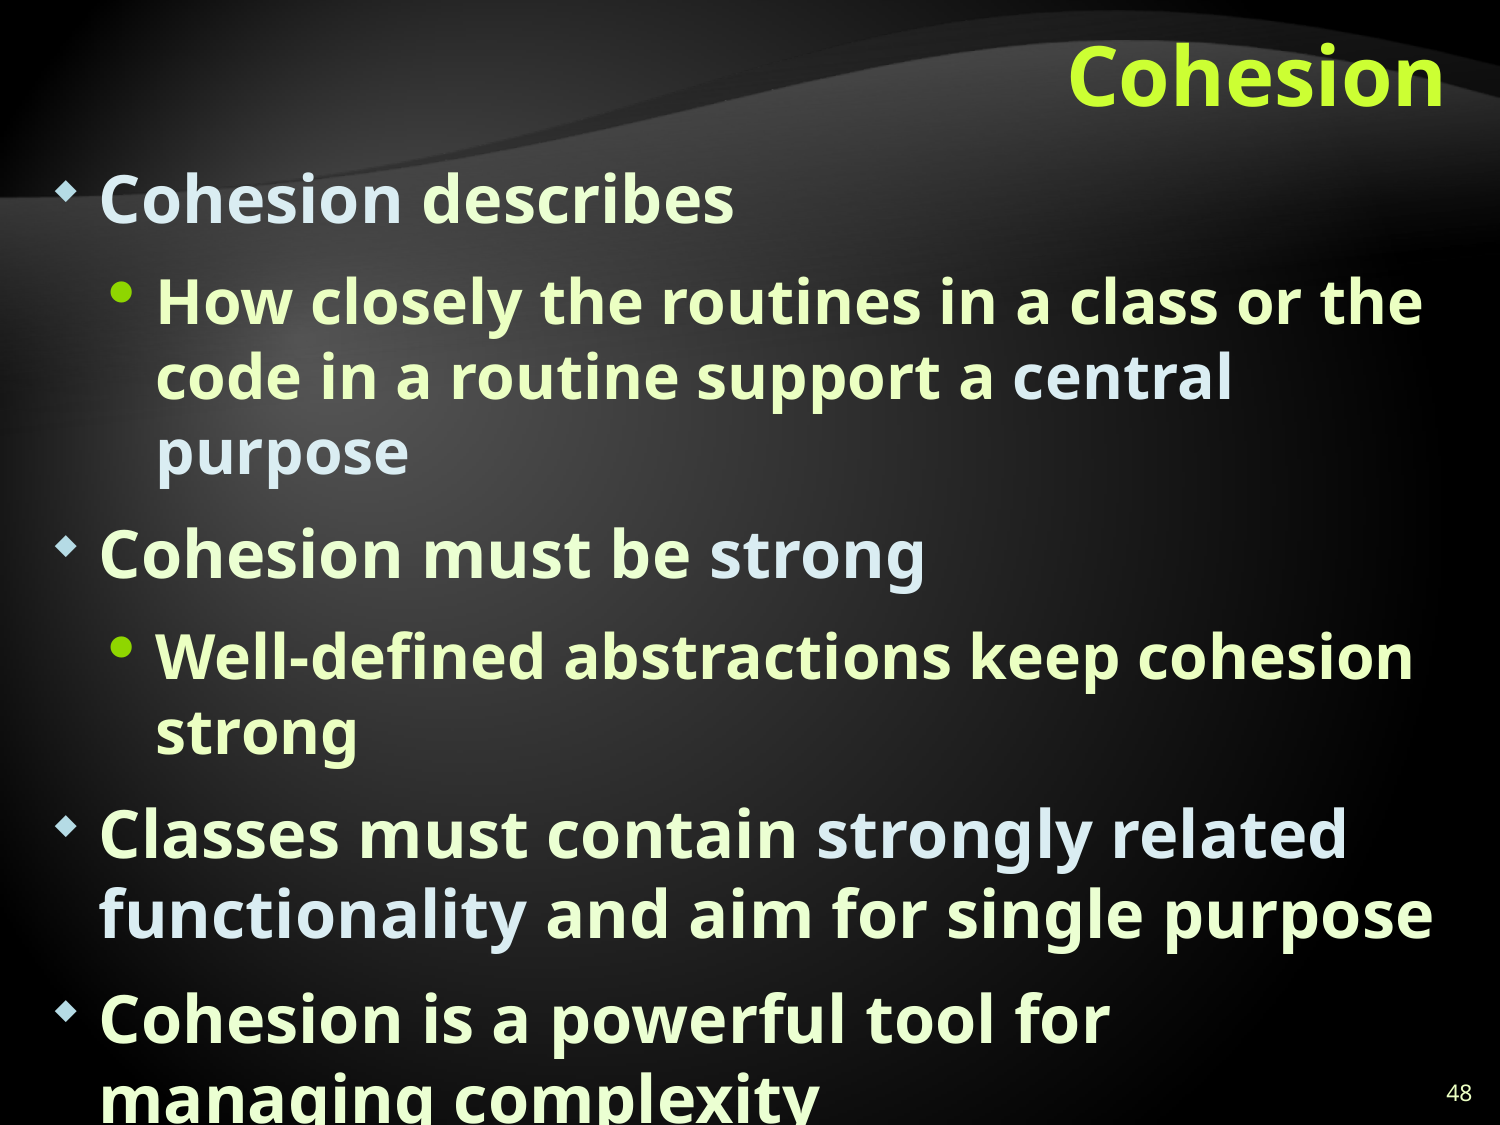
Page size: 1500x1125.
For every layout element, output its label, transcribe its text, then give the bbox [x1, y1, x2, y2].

title Cohesion [300, 12, 1463, 149]
picture [0, 0, 1500, 1125]
slide_number 48 [1412, 1074, 1488, 1113]
list Cohesion describes How closely the routines in a class or the code in a routine support a central purpose Cohesion must be strong Well-defined abstractions keep cohesion strong Classes must contain strongly related functionality and aim for single purpose Cohesion is a powerful tool for managing complexity [37, 149, 1463, 1100]
